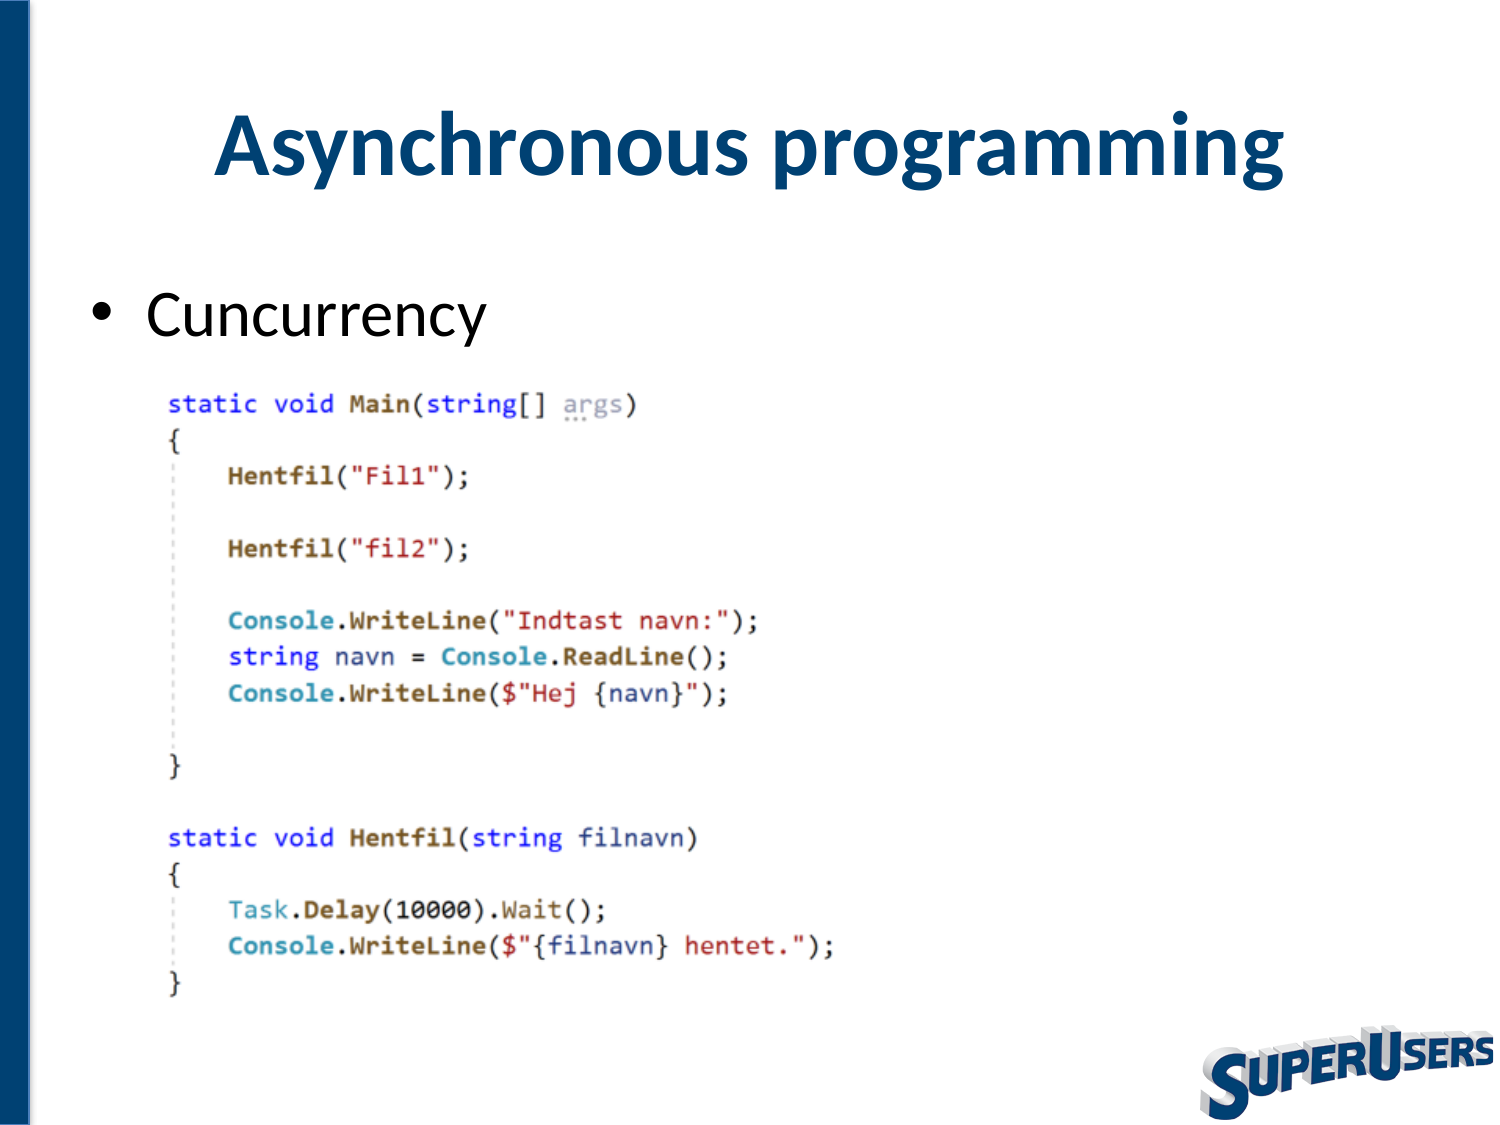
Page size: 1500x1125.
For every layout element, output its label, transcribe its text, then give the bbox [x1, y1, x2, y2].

picture [133, 368, 872, 1036]
title Asynchronous programming [75, 45, 1425, 233]
list Cuncurrency [75, 262, 1425, 1005]
picture [1200, 1025, 1494, 1120]
